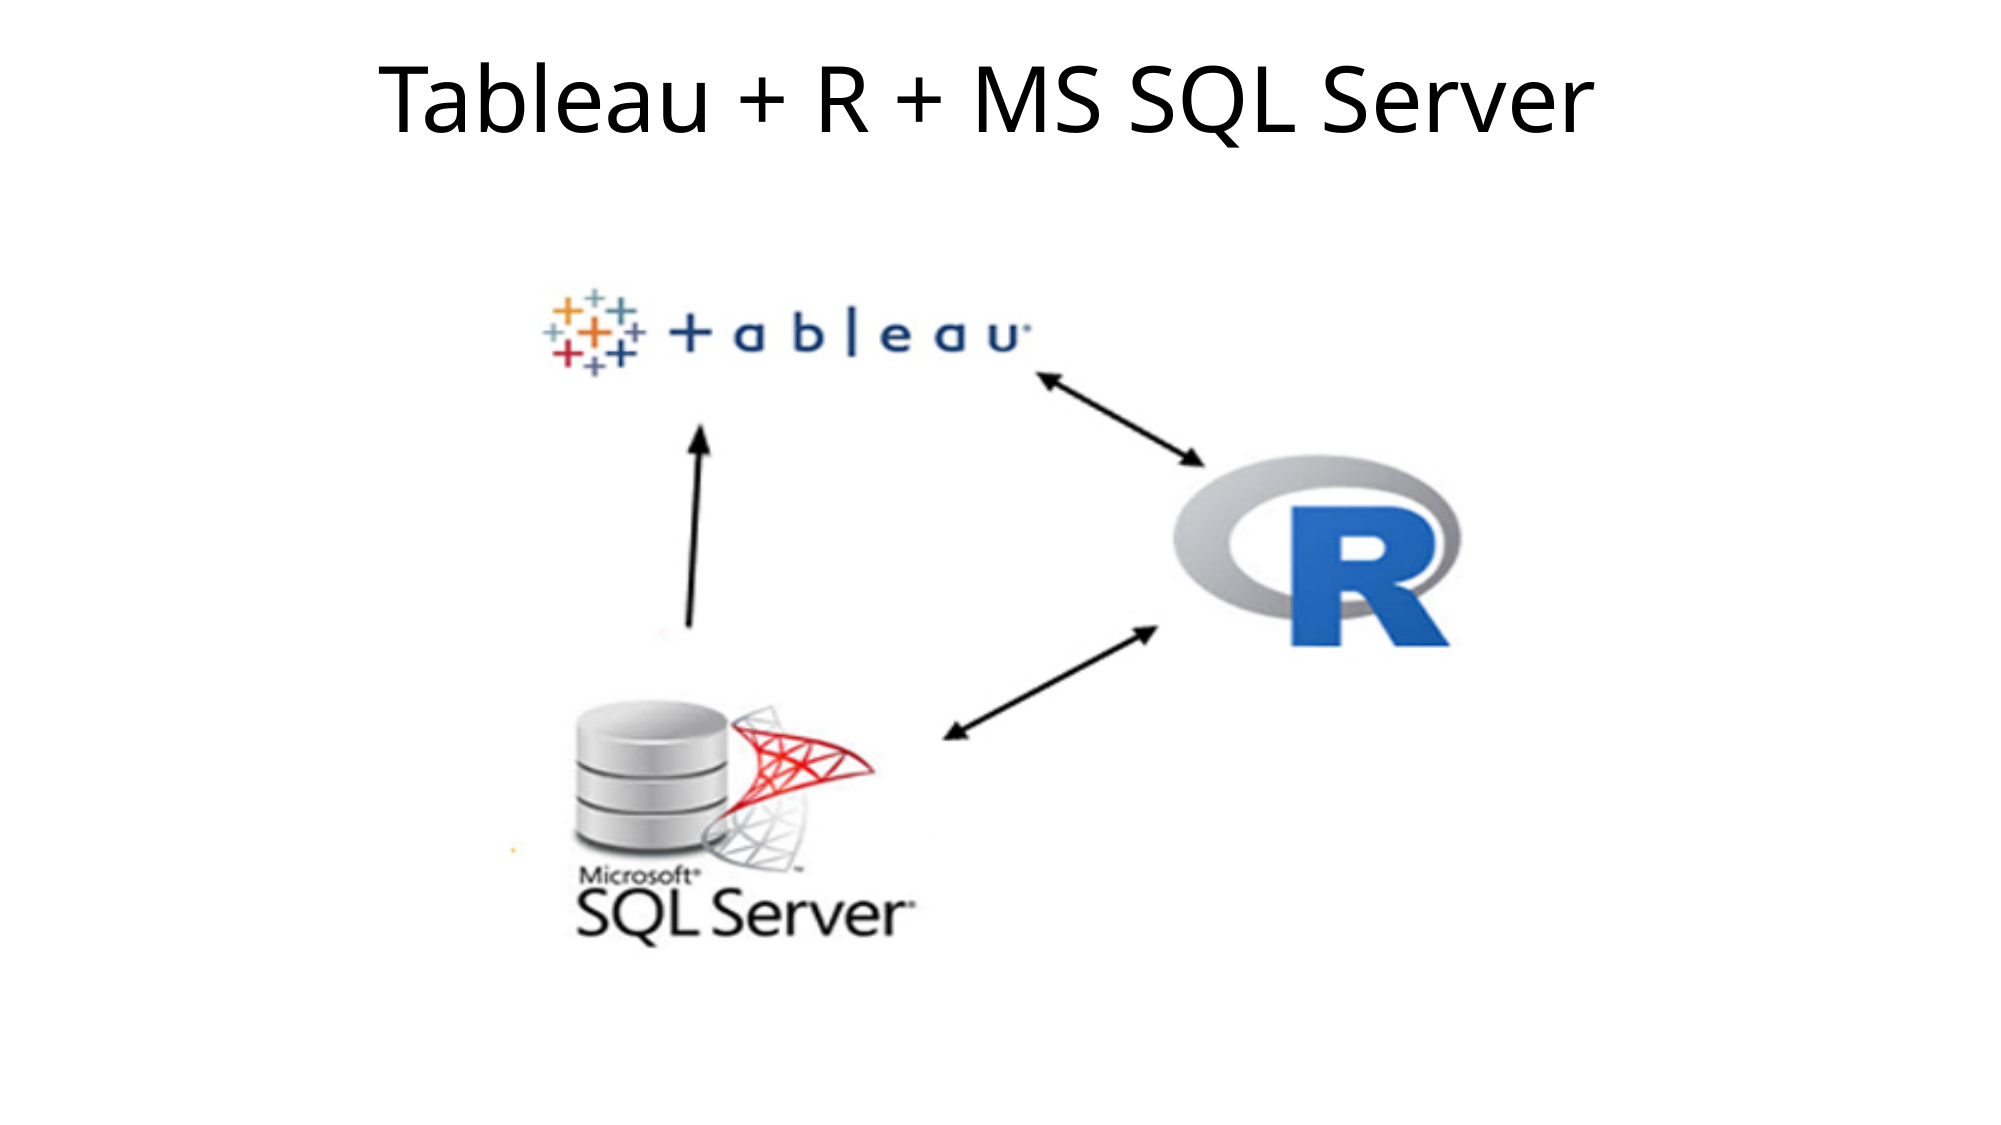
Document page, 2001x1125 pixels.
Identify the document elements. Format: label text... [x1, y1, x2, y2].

title Tableau + R + MS SQL Server [137, 26, 1863, 181]
picture [479, 180, 1521, 1083]
